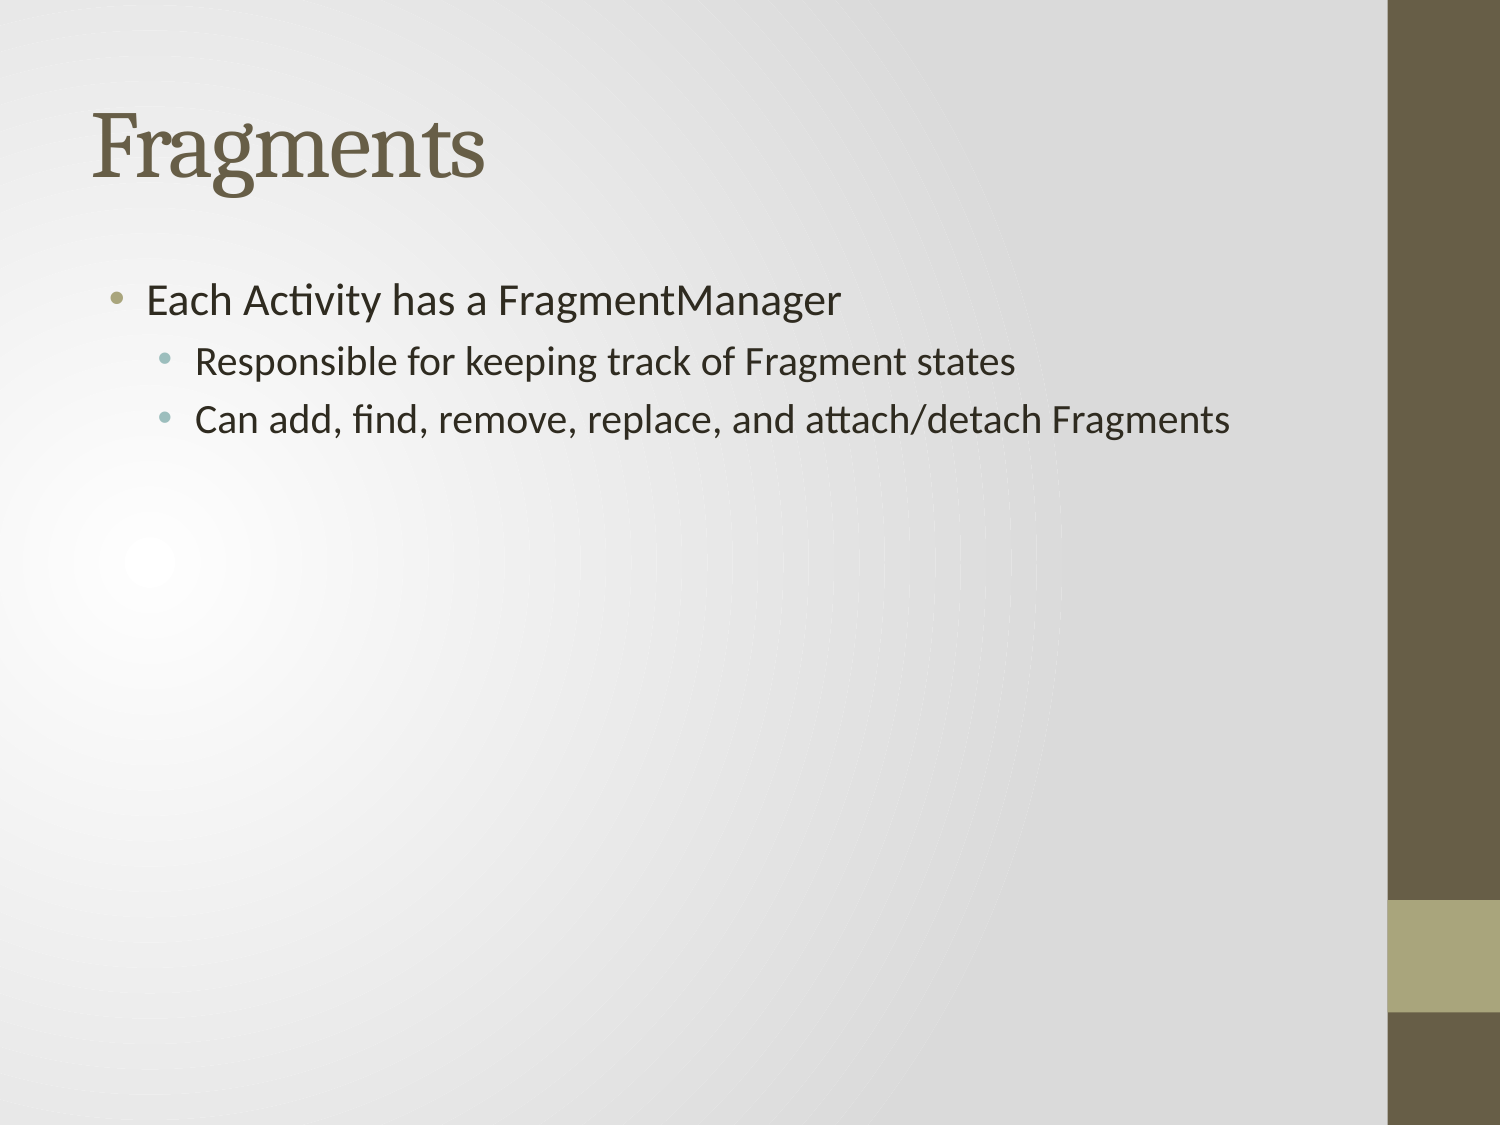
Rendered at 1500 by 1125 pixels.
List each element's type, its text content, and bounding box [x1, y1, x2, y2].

title Fragments [75, 45, 1325, 233]
list Each Activity has a FragmentManager Responsible for keeping track of Fragment states Can add, find, remove, replace, and attach/detach Fragments [75, 262, 1325, 1050]
